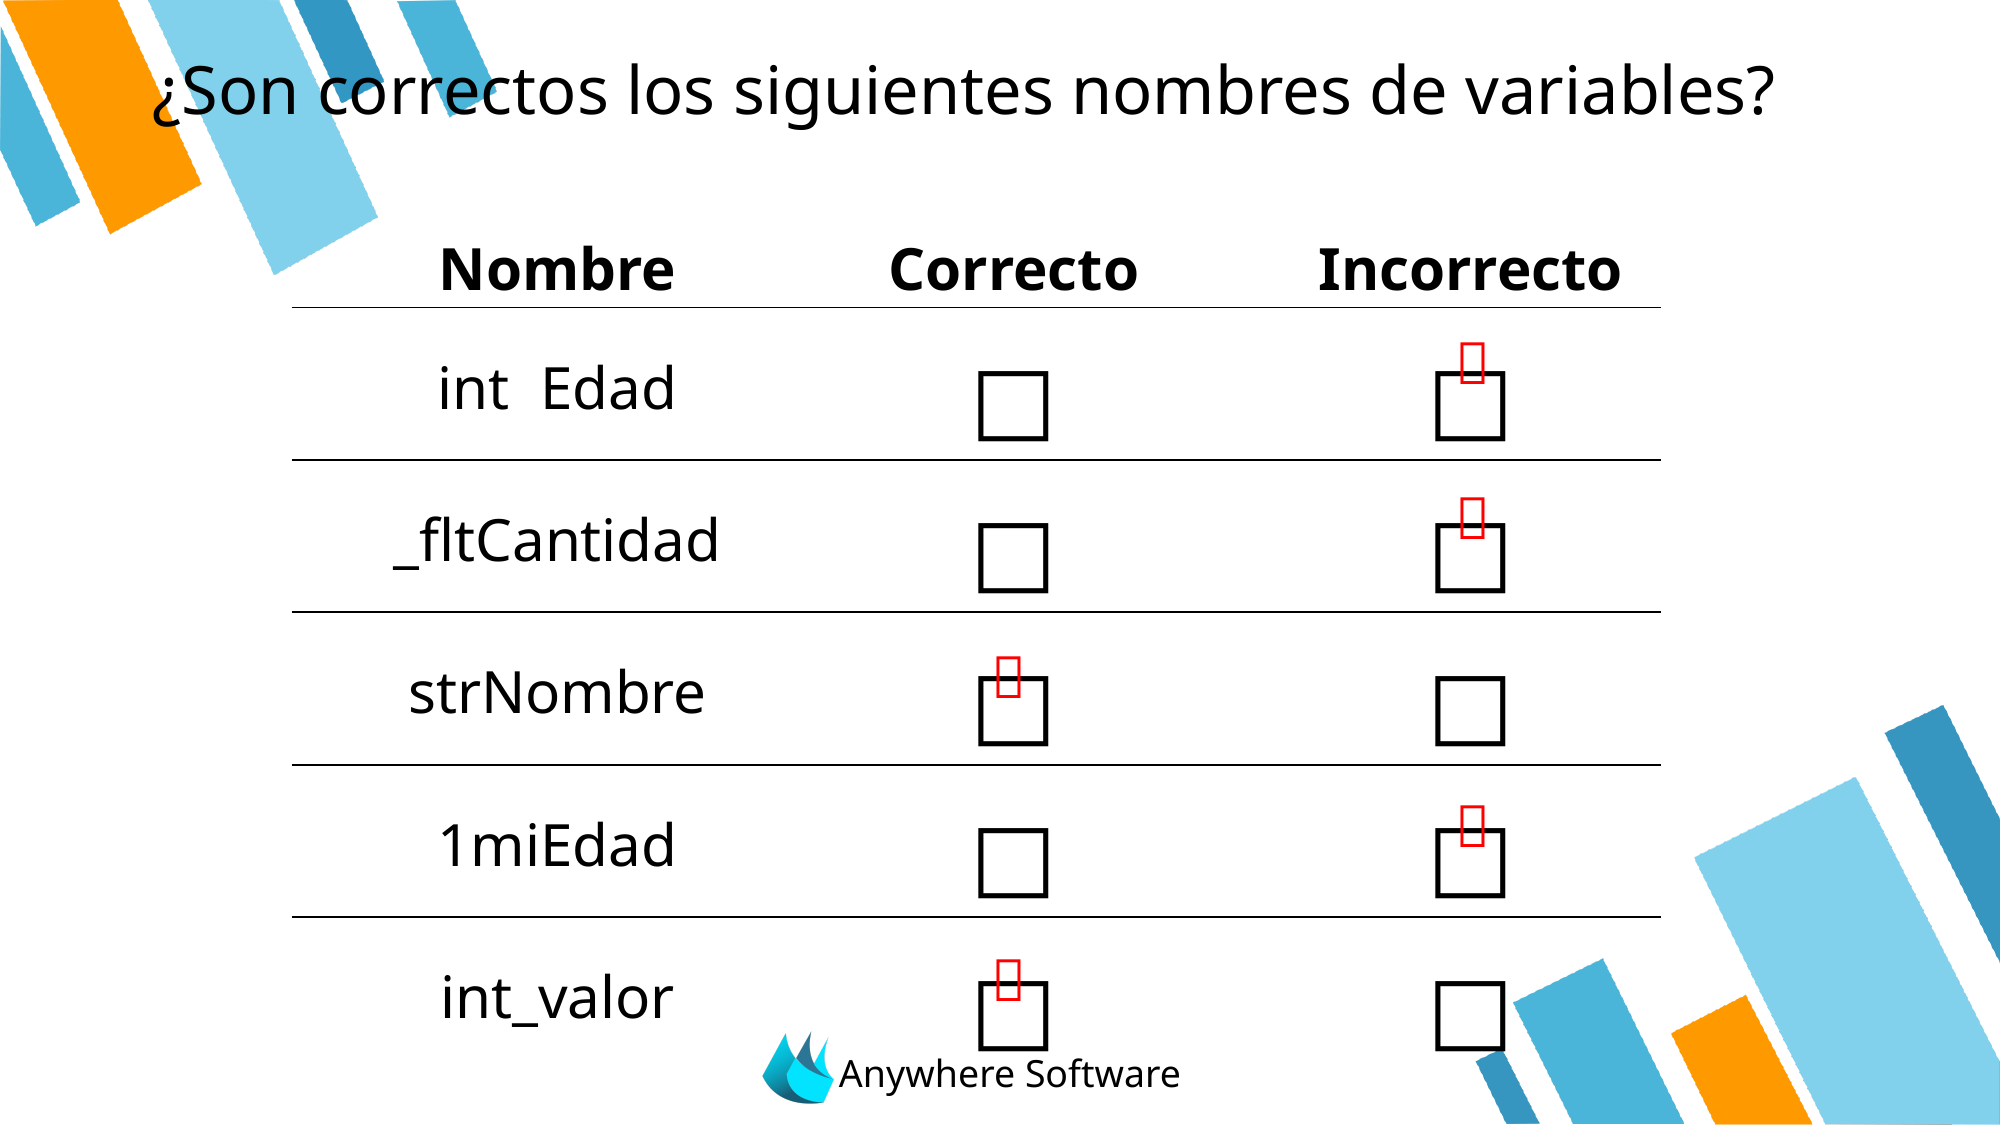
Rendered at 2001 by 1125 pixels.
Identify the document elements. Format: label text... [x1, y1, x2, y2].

table_cell □ [1205, 613, 1661, 764]
table_cell strNombre [292, 613, 748, 764]
picture [0, 0, 2000, 1125]
table_cell 1miEdad [292, 766, 748, 916]
table_header Correcto [748, 223, 1205, 307]
table_cell □ [1205, 918, 1661, 1069]
title ¿Son correctos los siguientes nombres de variables? [137, 22, 1920, 165]
text_box  [976, 935, 1083, 1020]
table_cell □ [748, 918, 1205, 1069]
text_box  [976, 632, 1083, 718]
table_cell □ [748, 461, 1205, 611]
table_cell _fltCantidad [292, 461, 748, 611]
table_cell int Edad [292, 308, 748, 459]
text_box  [1440, 319, 1547, 404]
table_header Incorrecto [1205, 223, 1661, 307]
table_cell int_valor [292, 918, 748, 1069]
table_header Nombre [292, 223, 748, 307]
table_cell □ [748, 613, 1205, 764]
text_box  [1440, 782, 1547, 867]
table_cell □ [1205, 766, 1661, 916]
table_cell □ [748, 766, 1205, 916]
text_box  [1440, 474, 1547, 559]
table_cell □ [1205, 461, 1661, 611]
table_cell □ [748, 308, 1205, 459]
table_cell □ [1205, 308, 1661, 459]
